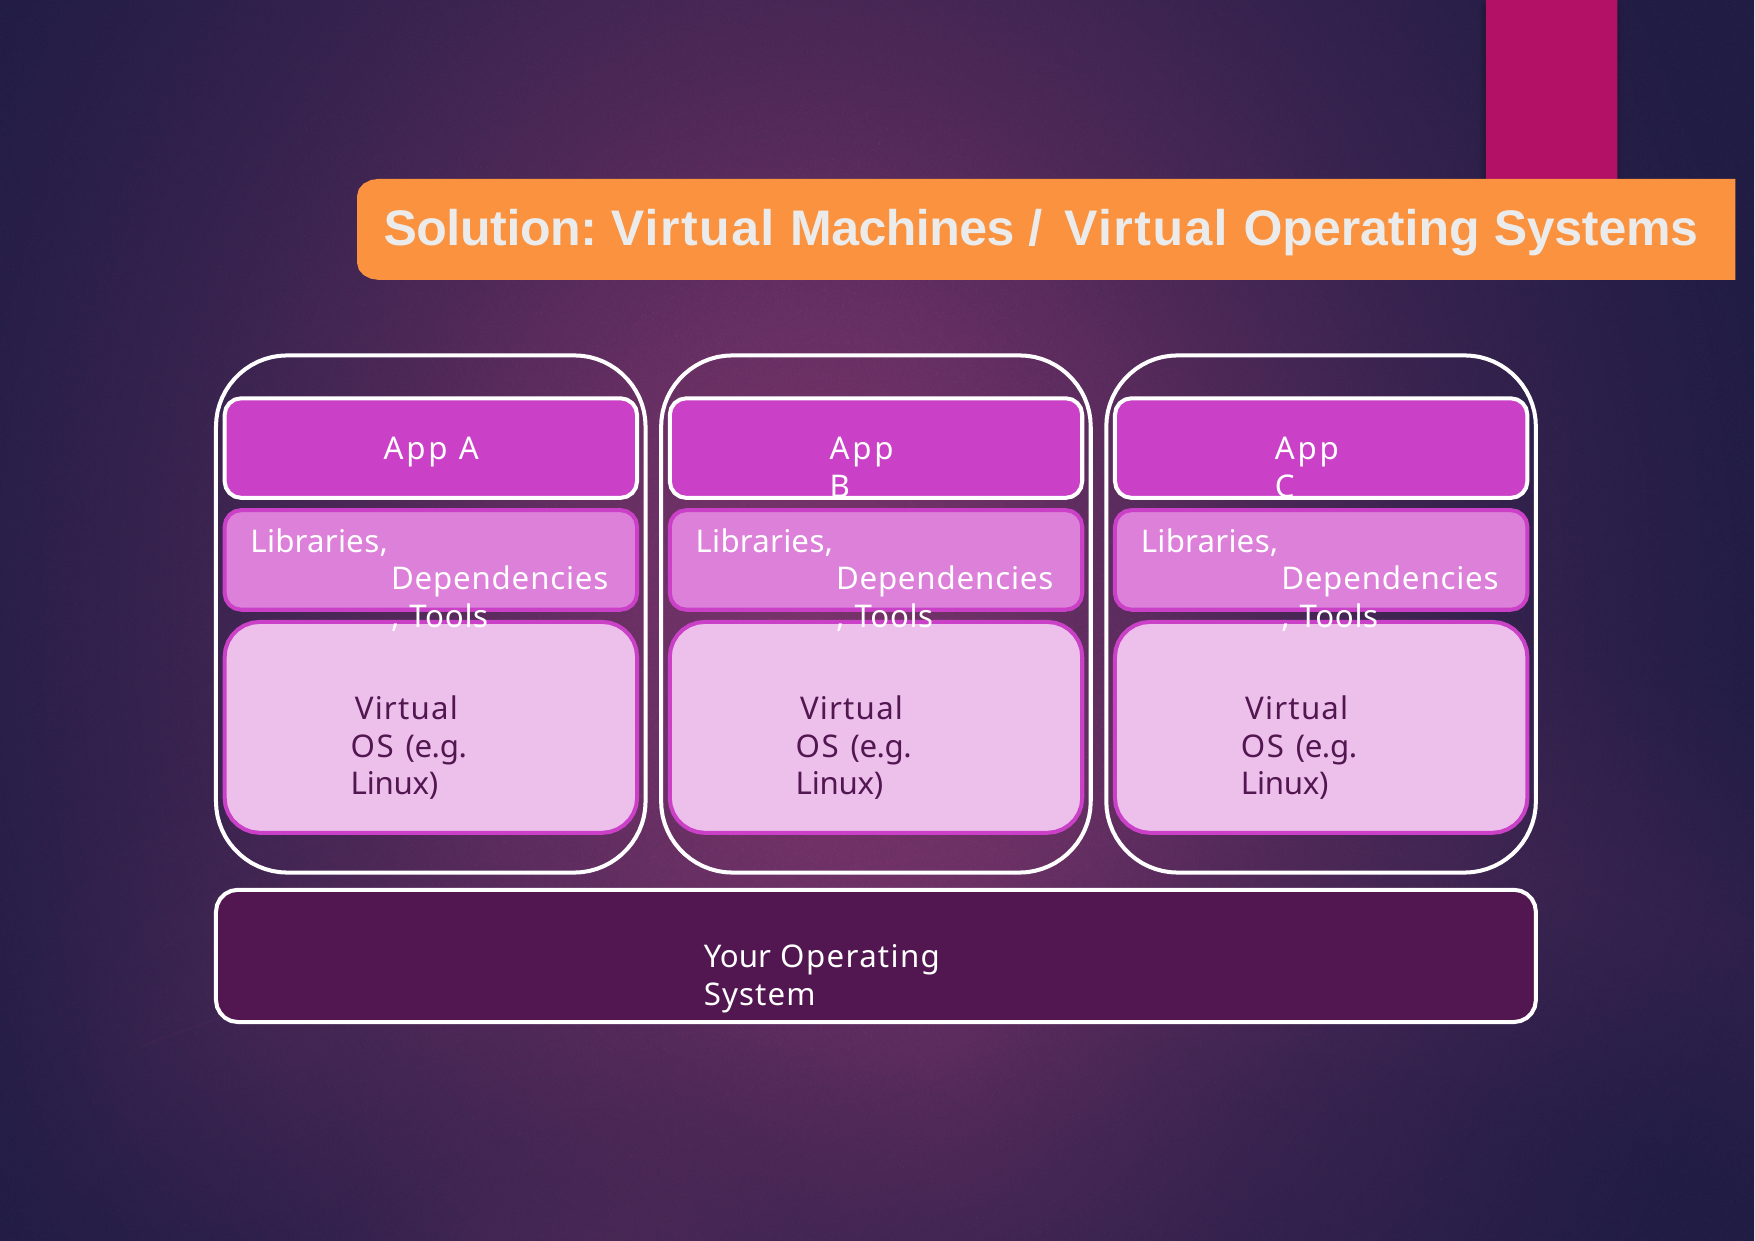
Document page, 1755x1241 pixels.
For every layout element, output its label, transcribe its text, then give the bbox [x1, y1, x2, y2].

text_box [213, 887, 1539, 1025]
text_box [641, 411, 646, 817]
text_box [222, 619, 640, 836]
text_box [230, 844, 632, 873]
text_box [1104, 353, 1539, 875]
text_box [658, 353, 1094, 875]
text_box [357, 178, 1736, 280]
text_box [223, 355, 381, 395]
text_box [667, 510, 1085, 613]
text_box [222, 509, 640, 613]
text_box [222, 396, 640, 501]
text_box [215, 426, 219, 802]
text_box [667, 396, 1085, 501]
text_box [1112, 510, 1530, 613]
title Solution: Virtual Machines / Virtual Operating Systems [381, 193, 1735, 403]
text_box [1112, 396, 1530, 501]
